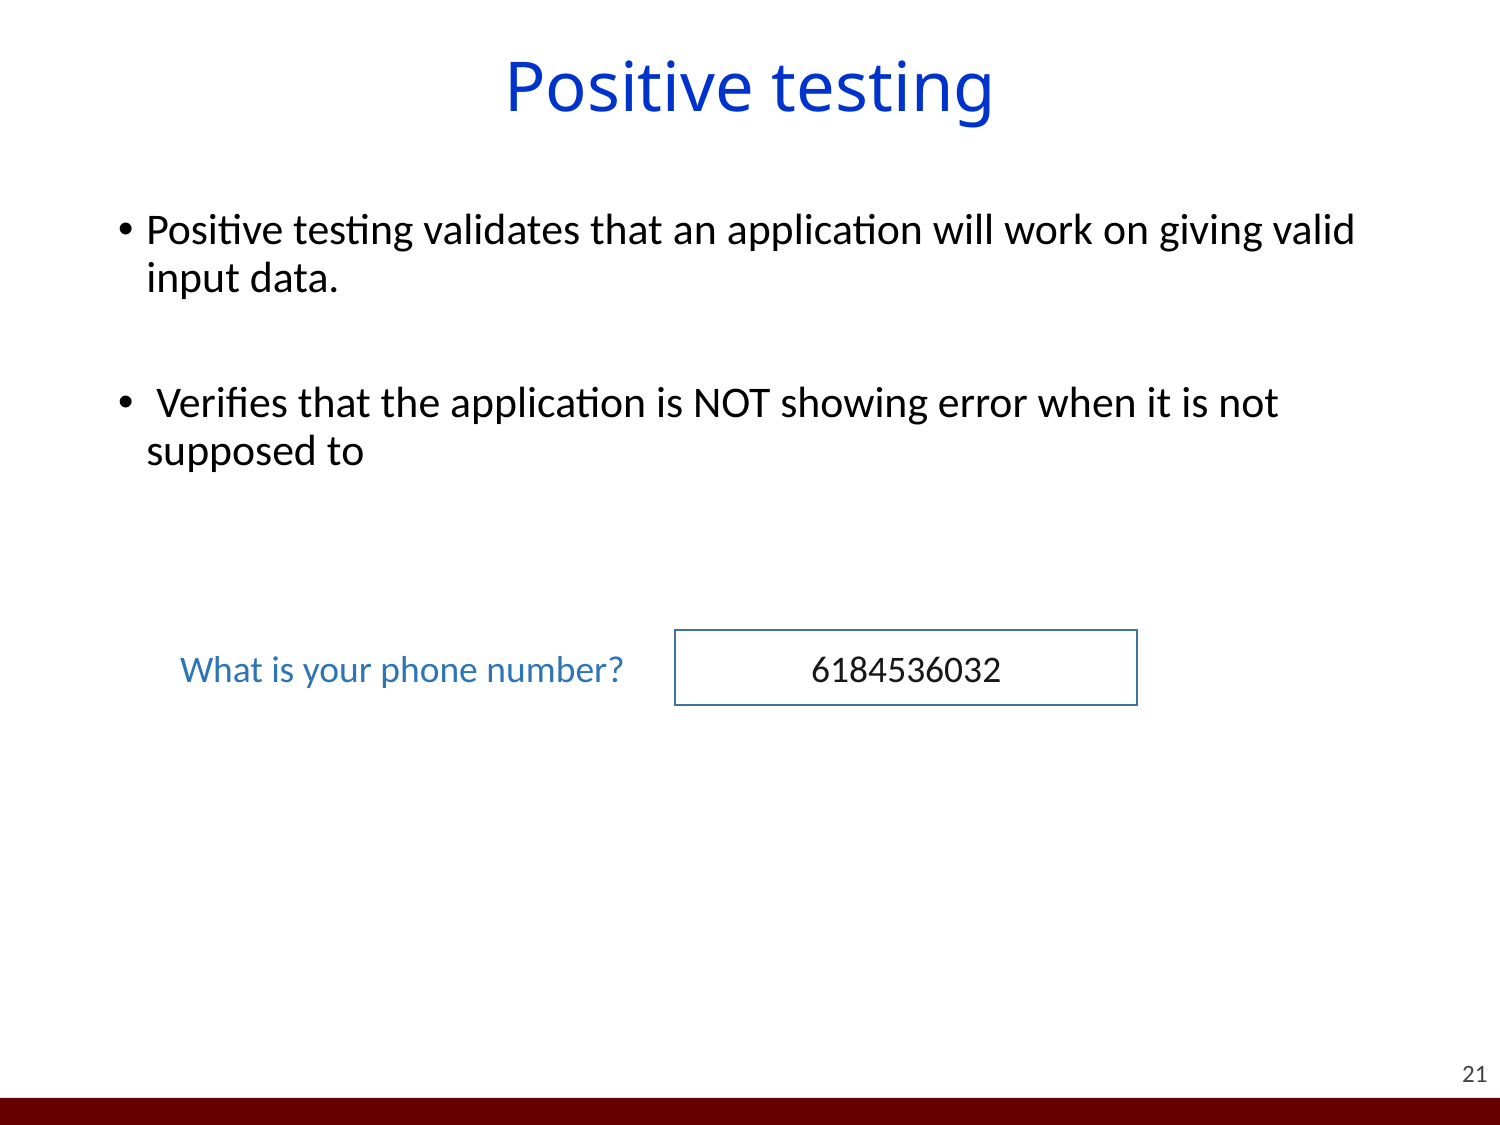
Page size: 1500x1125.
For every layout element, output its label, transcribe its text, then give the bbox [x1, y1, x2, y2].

list Positive testing validates that an application will work on giving valid input data. Verifies that the application is NOT showing error when it is not supposed to [103, 199, 1397, 500]
text_box What is your phone number? [165, 637, 641, 698]
text_box 6184536032 [674, 629, 1138, 706]
title Positive testing [103, 18, 1397, 160]
